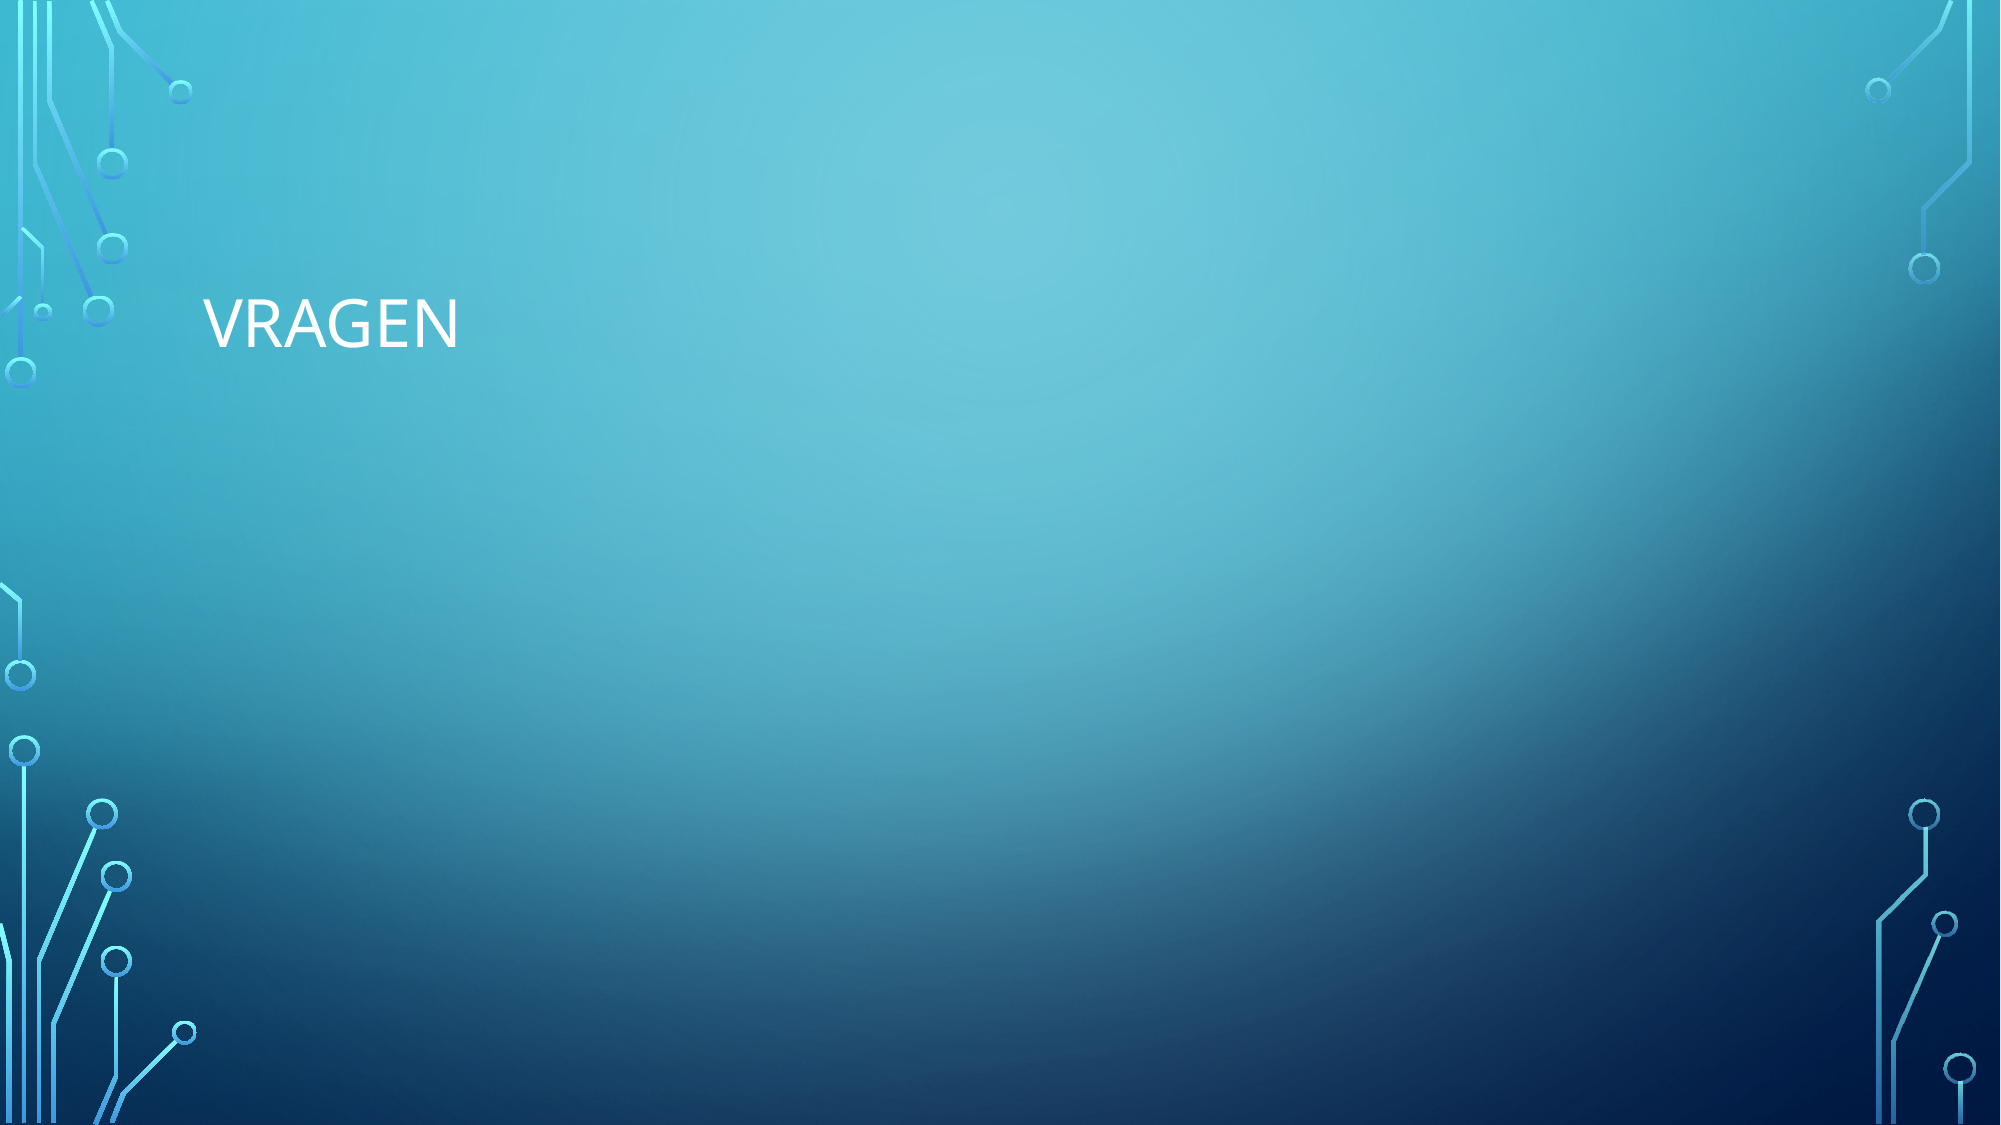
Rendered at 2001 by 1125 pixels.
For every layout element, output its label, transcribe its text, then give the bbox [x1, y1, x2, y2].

title Vragen [188, 99, 821, 369]
